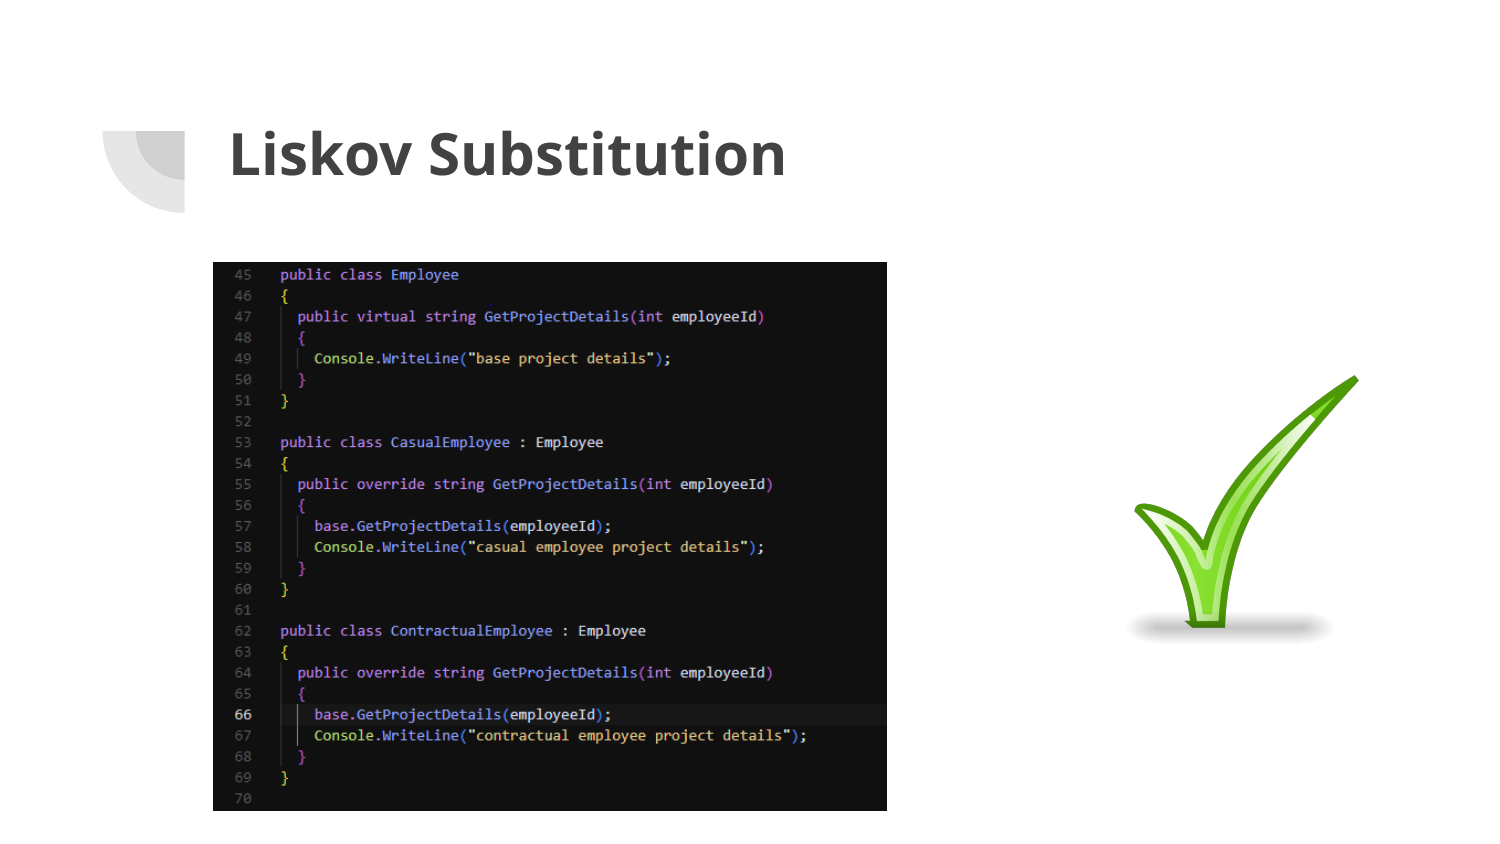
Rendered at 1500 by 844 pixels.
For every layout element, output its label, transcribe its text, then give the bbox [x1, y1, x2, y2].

picture [1127, 368, 1368, 655]
picture [213, 261, 887, 812]
title Liskov Substitution [213, 98, 1368, 263]
